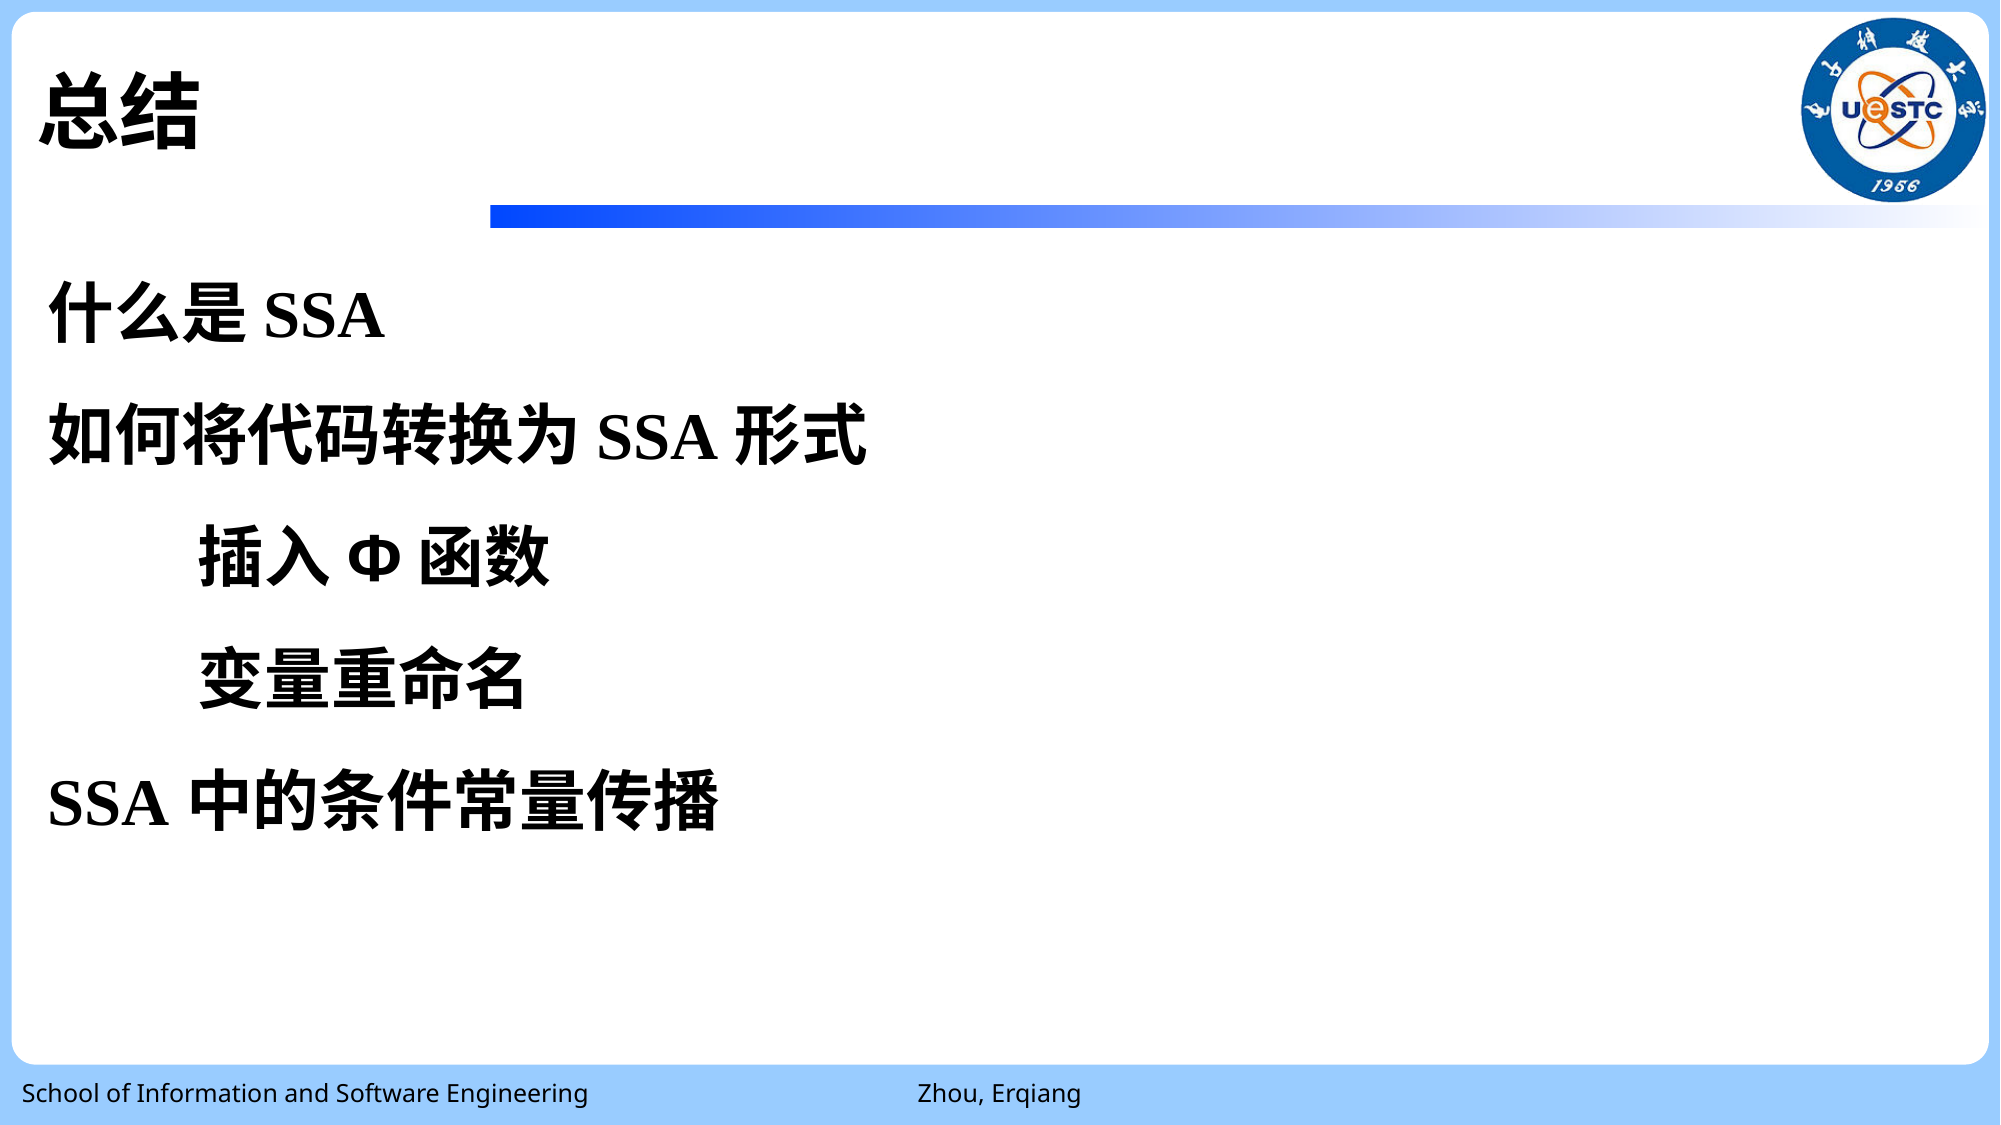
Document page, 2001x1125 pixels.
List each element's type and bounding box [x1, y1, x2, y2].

picture [1789, 6, 1998, 215]
footer [662, 1062, 1338, 1123]
title [20, 22, 1908, 209]
slide_number [1532, 1062, 1983, 1123]
text_box [45, 229, 1941, 840]
slide_number [6, 1062, 655, 1123]
slide_number [1136, 209, 1140, 228]
text_box [1224, 209, 1228, 228]
